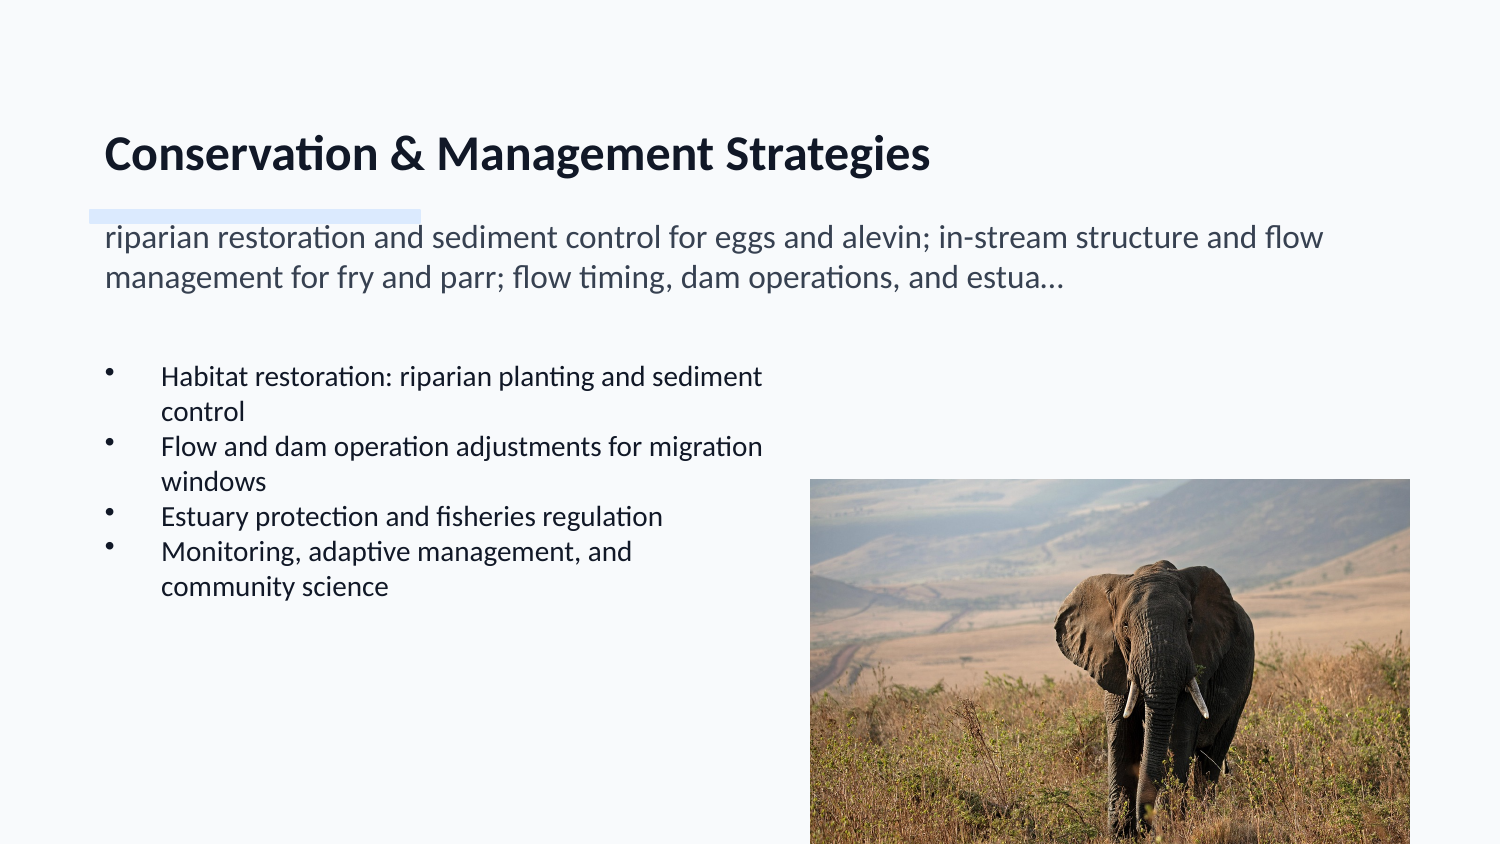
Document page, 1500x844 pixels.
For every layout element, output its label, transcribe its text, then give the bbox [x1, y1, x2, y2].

text_box Habitat restoration: riparian planting and sediment control Flow and dam operation adjustments for migration windows Estuary protection and fisheries regulation Monitoring, adaptive management, and community science [89, 350, 780, 610]
text_box Conservation & Management Strategies [89, 104, 1410, 195]
picture [809, 479, 1410, 844]
text_box riparian restoration and sediment control for eggs and alevin; in-stream structure and flow management for fry and parr; flow timing, dam operations, and estua… [89, 207, 1410, 303]
